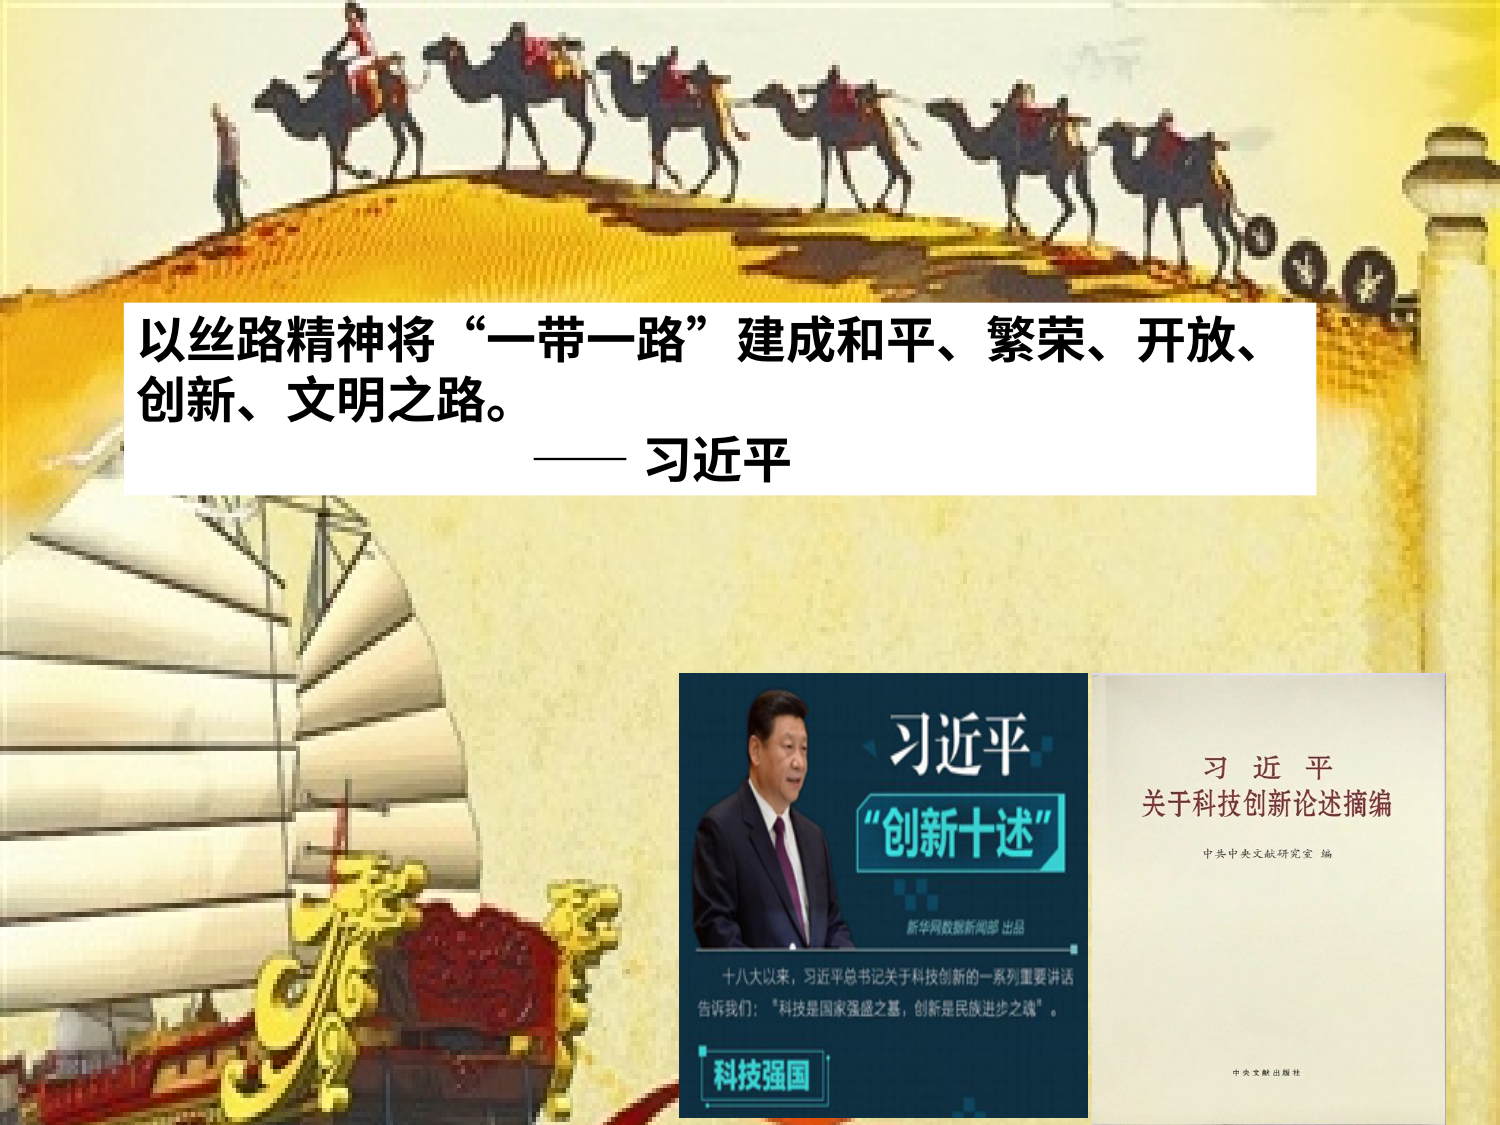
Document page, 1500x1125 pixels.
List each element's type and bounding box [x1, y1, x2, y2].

text_box [678, 672, 1446, 1125]
picture [0, 0, 1500, 1125]
